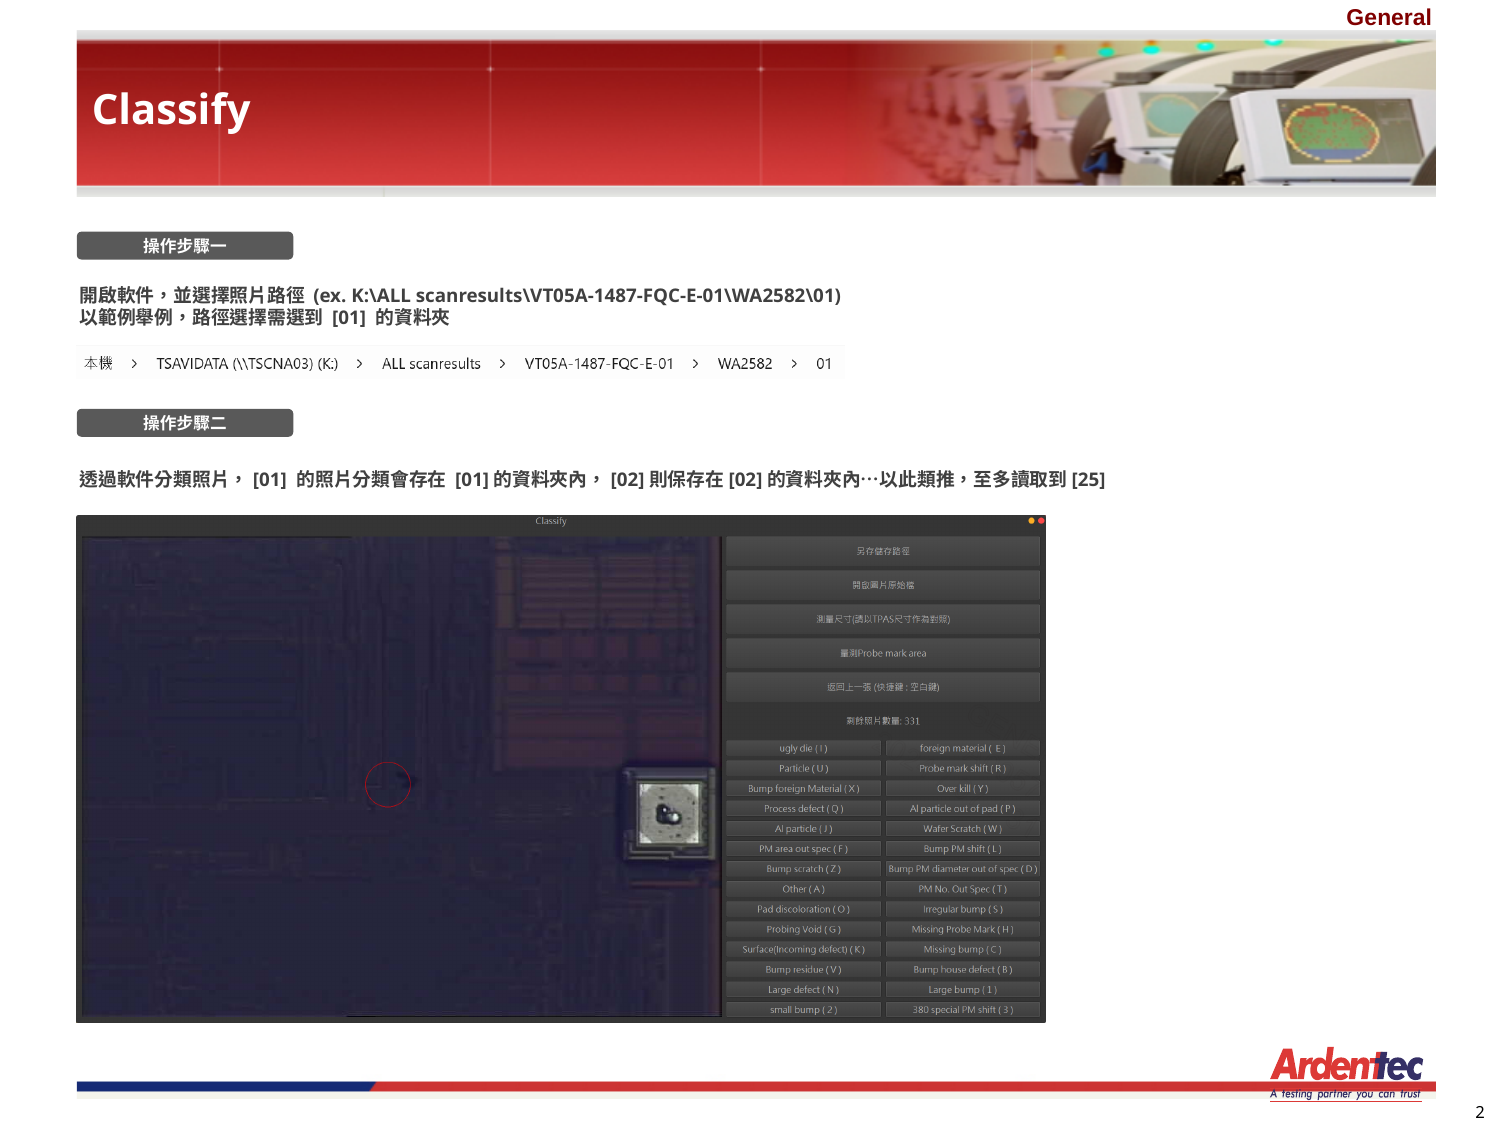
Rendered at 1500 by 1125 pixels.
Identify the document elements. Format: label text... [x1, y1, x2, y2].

picture [76, 30, 1436, 197]
title Classify [76, 42, 1424, 173]
text_box 操作步驟一 [74, 229, 296, 262]
picture [76, 345, 845, 380]
text_box 開啟軟件，並選擇照片路徑 (ex. K:\ALL scanresults\VT05A-1487-FQC-E-01\WA2582\01) 以範例舉例，路徑選擇需選到 [01] 的資料夾 [64, 276, 1200, 337]
picture [1403, 1089, 1418, 1093]
text_box 透過軟件分類照片，[01] 的照片分類會存在 [01]的資料夾內，[02]則保存在[02]的資料夾內…以此類推，至多讀取到[25] [64, 460, 1200, 498]
text_box 操作步驟二 [74, 406, 296, 439]
picture [1336, 1089, 1401, 1093]
slide_number 2 [1149, 1093, 1500, 1125]
picture [76, 1073, 1436, 1099]
picture [1301, 1089, 1334, 1093]
picture [76, 514, 1046, 1023]
